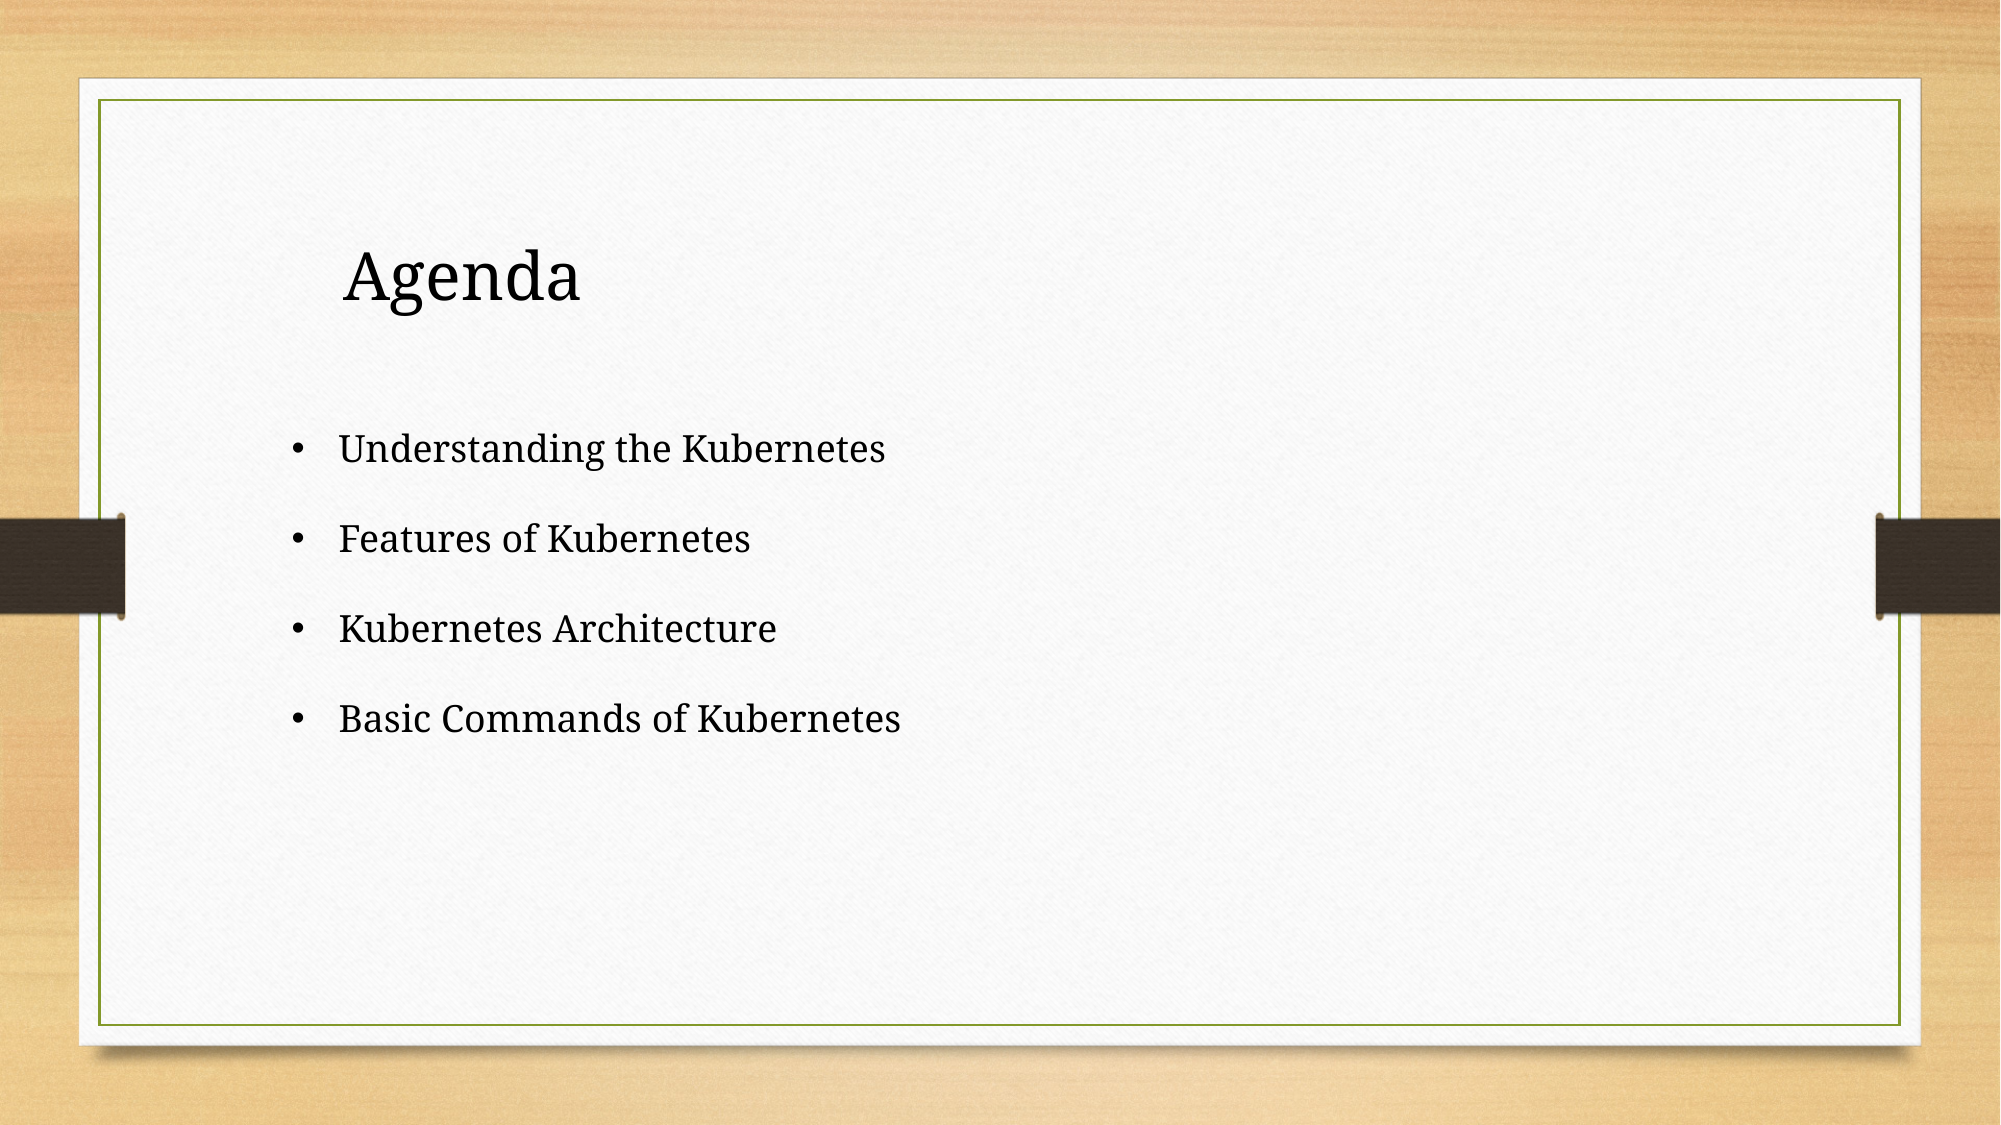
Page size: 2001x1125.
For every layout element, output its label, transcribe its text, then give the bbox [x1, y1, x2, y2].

text_box Agenda [329, 226, 607, 322]
picture [0, 0, 2001, 1125]
text_box Understanding the Kubernetes Features of Kubernetes Kubernetes Architecture Basic Commands of Kubernetes [276, 417, 1318, 928]
